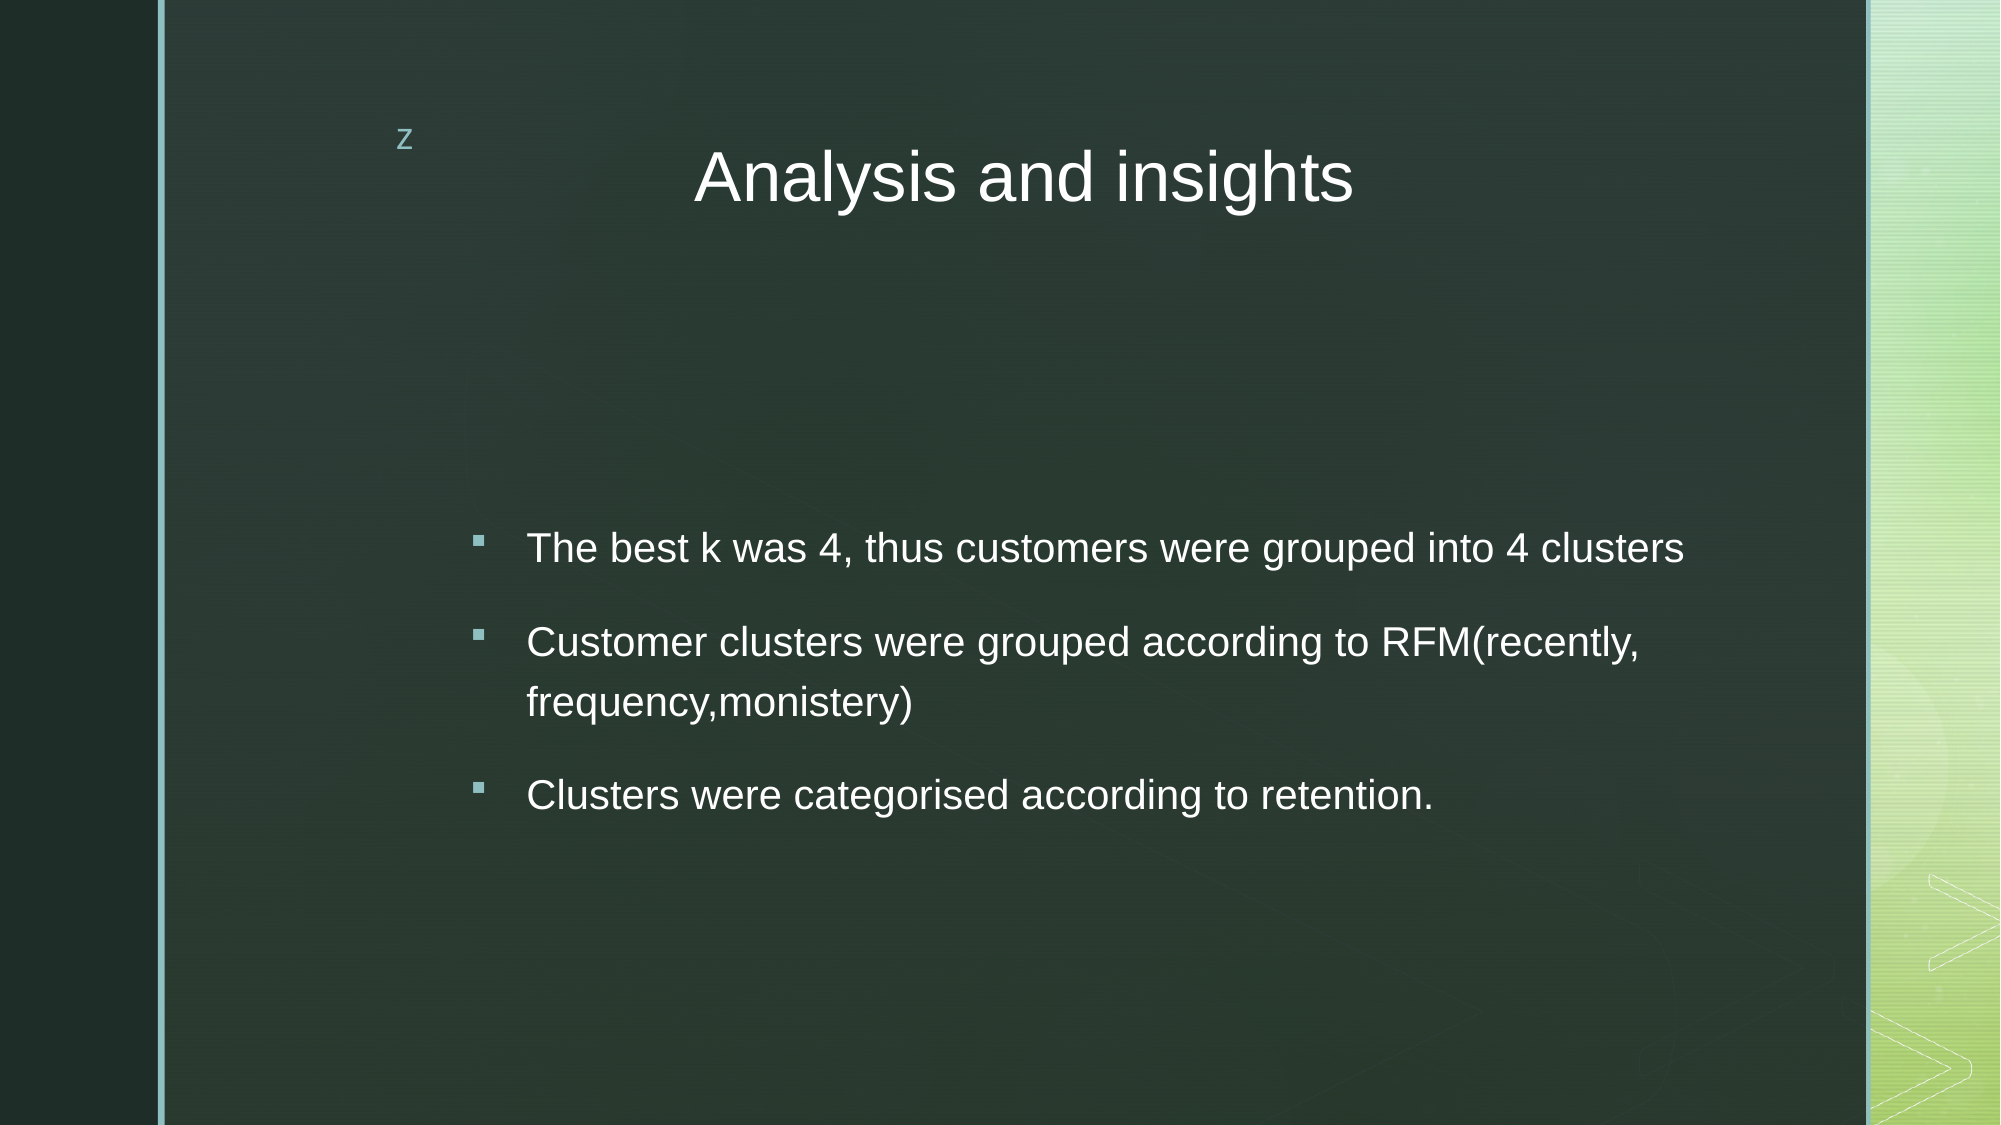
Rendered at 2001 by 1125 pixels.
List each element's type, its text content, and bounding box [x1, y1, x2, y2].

title Analysis and insights [428, 132, 1371, 310]
picture [1871, 0, 2001, 1125]
list The best k was 4, thus customers were grouped into 4 clusters Customer clusters were grouped according to RFM(recently, frequency,monistery) Clusters were categorised according to retention. [454, 336, 1734, 993]
